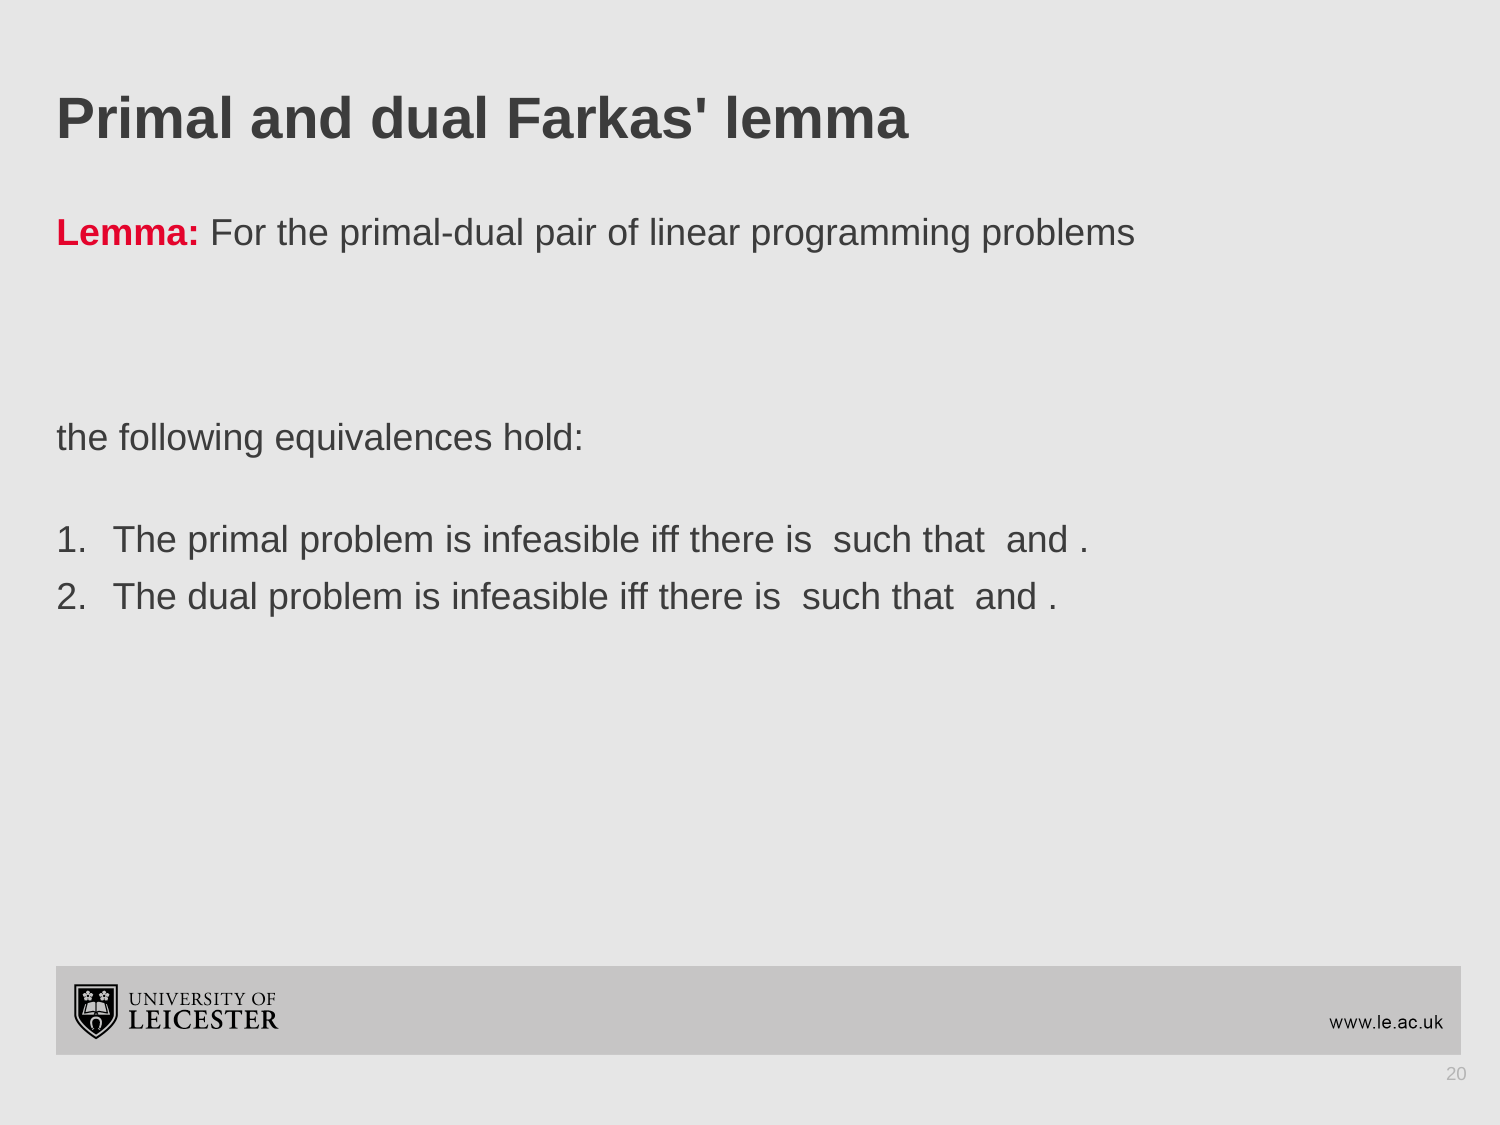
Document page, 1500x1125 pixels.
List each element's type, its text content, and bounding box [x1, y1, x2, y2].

title Primal and dual Farkas' lemma [56, 80, 1442, 151]
picture [56, 966, 1461, 1055]
slide_number 20 [1144, 1042, 1482, 1103]
